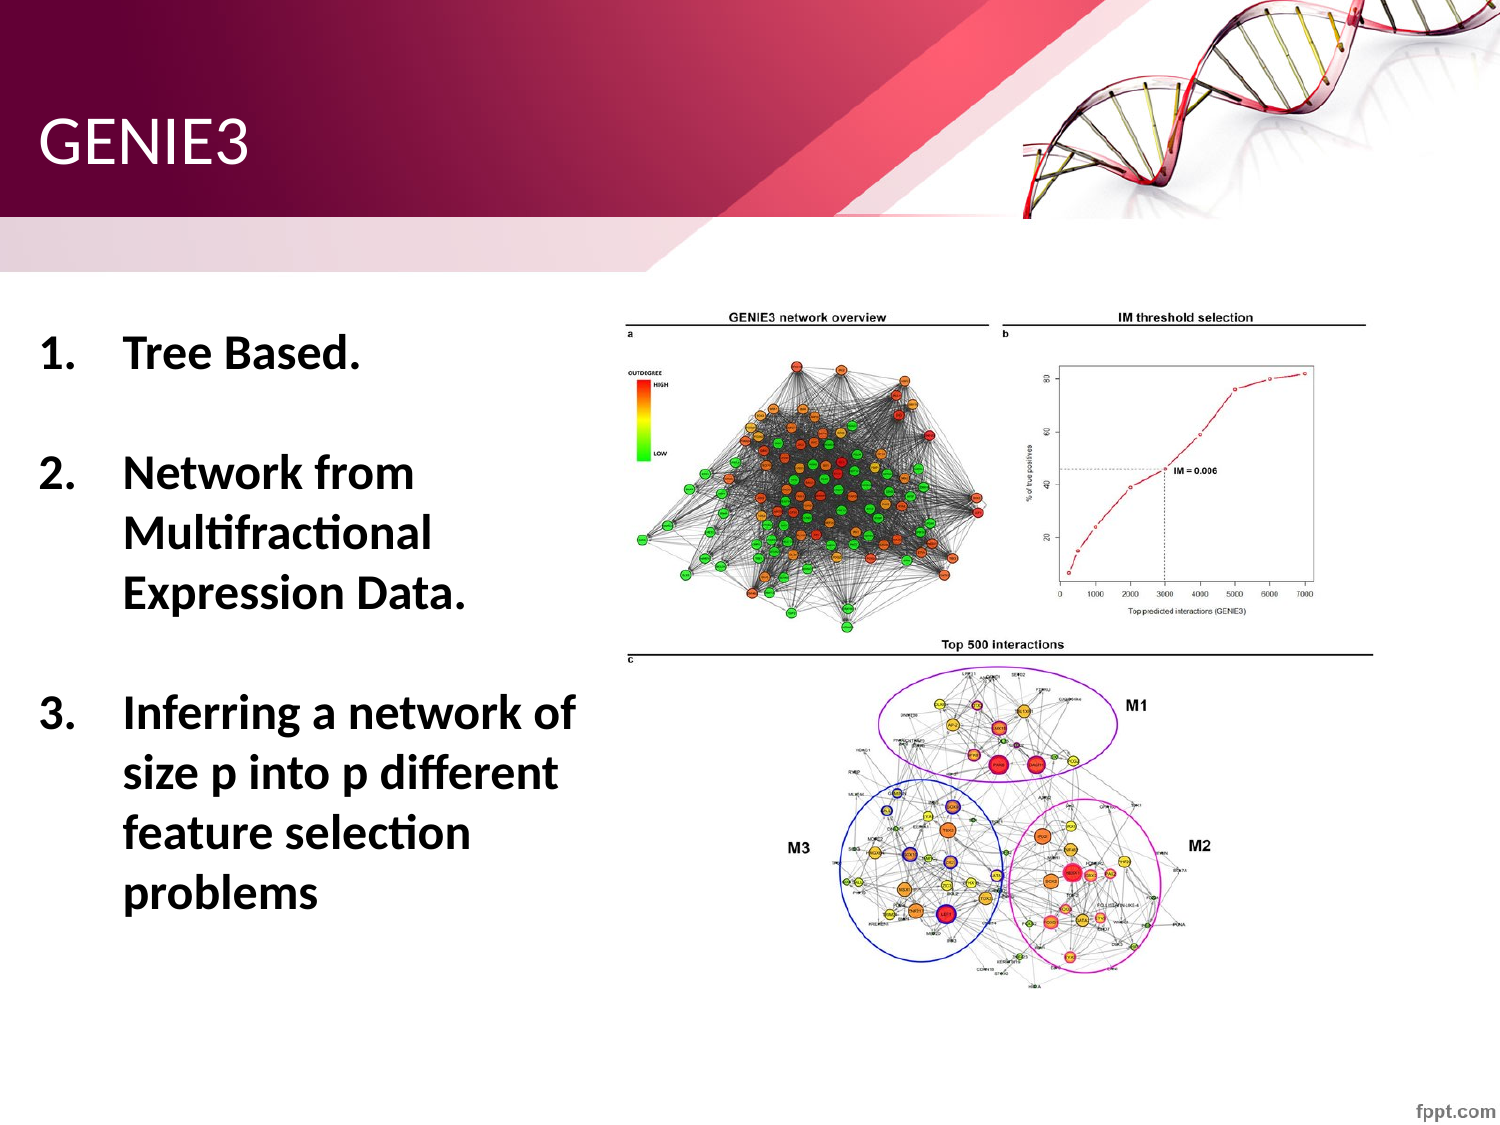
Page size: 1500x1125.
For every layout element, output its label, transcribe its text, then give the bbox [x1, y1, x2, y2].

text_box Tree Based. Network from Multifractional Expression Data. Inferring a network of size p into p different feature selection problems [23, 311, 600, 927]
picture [0, 0, 1500, 1125]
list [624, 311, 1374, 989]
title GENIE3 [23, 86, 1374, 187]
